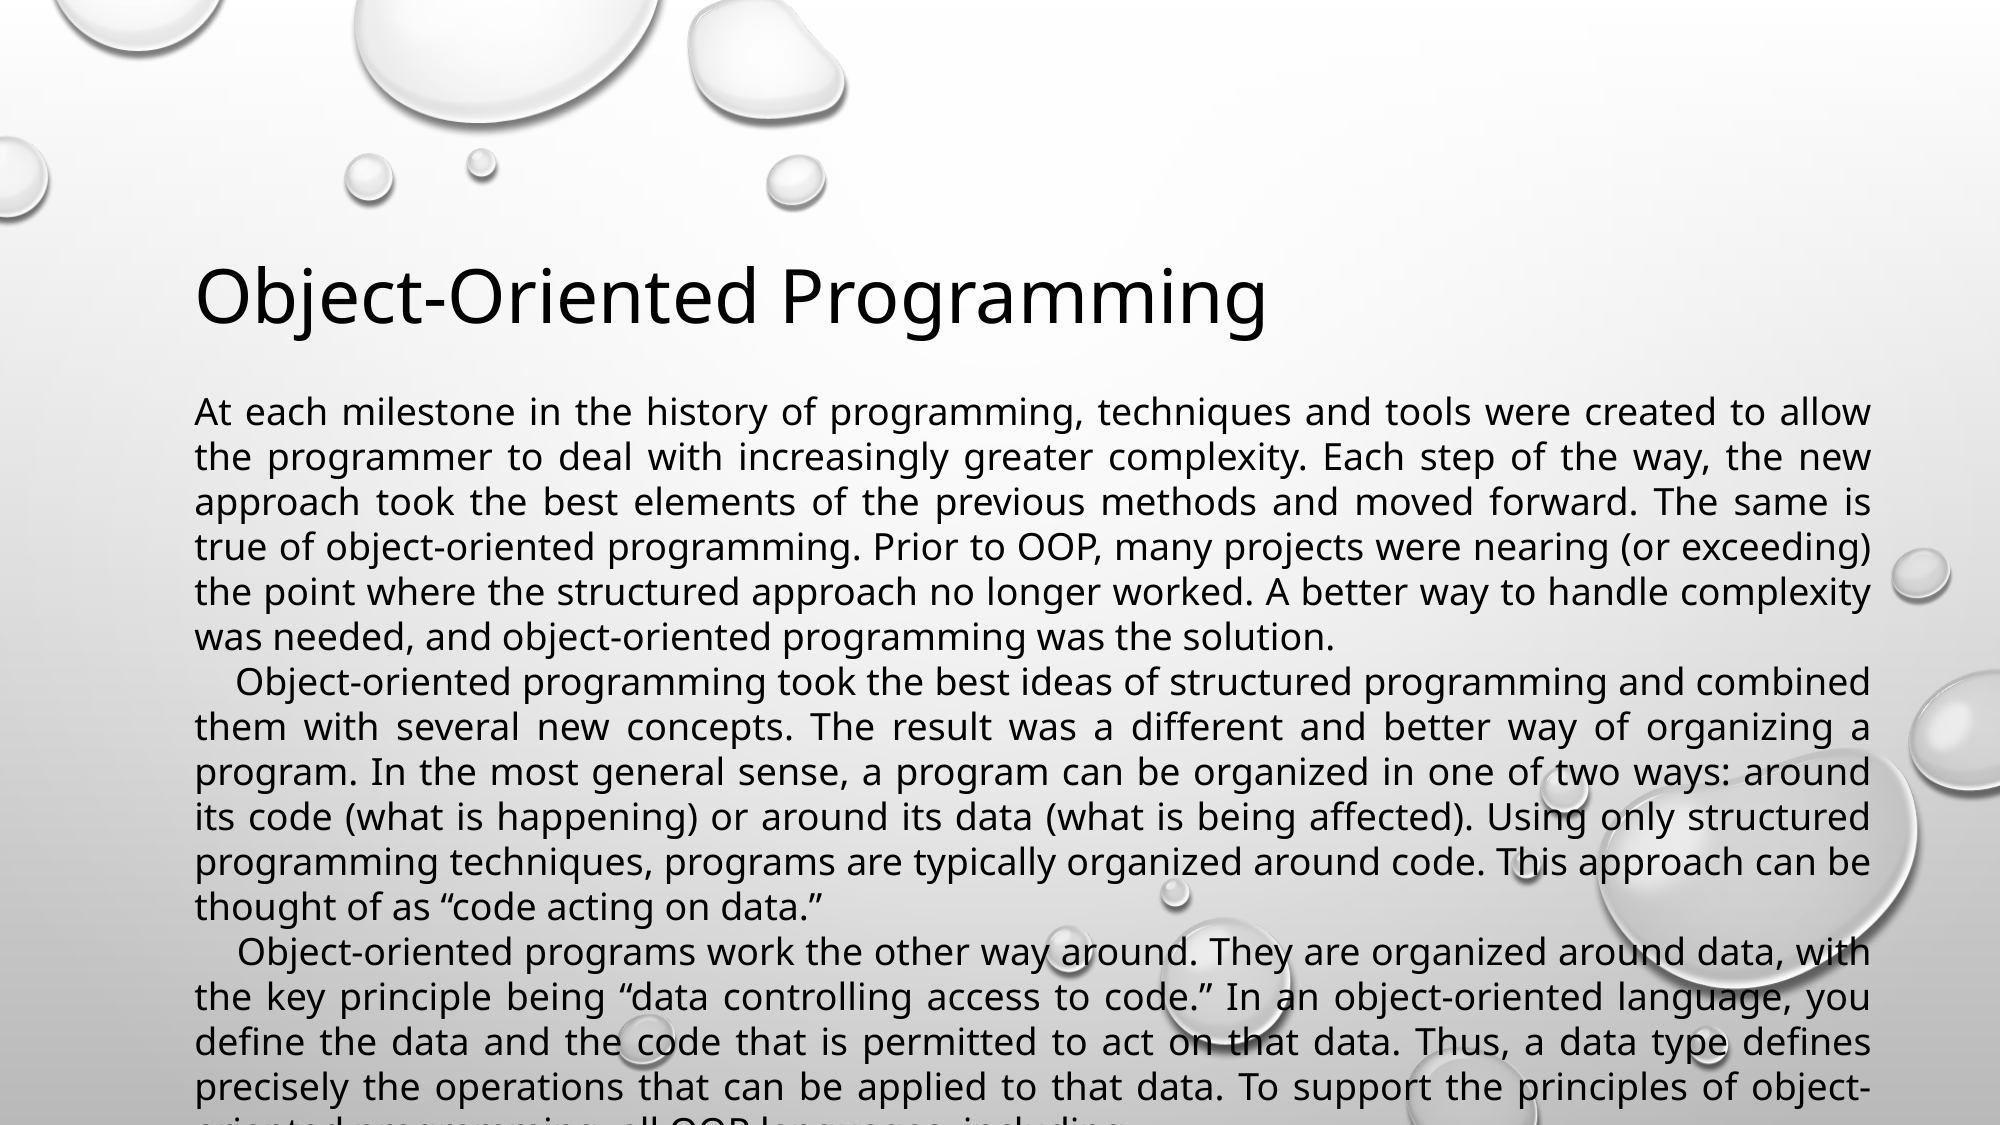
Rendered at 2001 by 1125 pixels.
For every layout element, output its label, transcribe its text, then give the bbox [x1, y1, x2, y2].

text_box At each milestone in the history of programming, techniques and tools were created to allow the programmer to deal with increasingly greater complexity. Each step of the way, the new approach took the best elements of the previous methods and moved forward. The same is true of object-oriented programming. Prior to OOP, many projects were nearing (or exceeding) the point where the structured approach no longer worked. A better way to handle complexity was needed, and object-oriented programming was the solution. Object-oriented programming took the best ideas of structured programming and combined them with several new concepts. The result was a different and better way of organizing a program. In the most general sense, a program can be organized in one of two ways: around its code (what is happening) or around its data (what is being affected). Using only structured programming techniques, programs are typically organized around code. This approach can be thought of as “code acting on data.” Object-oriented programs work the other way around. They are organized around data, with the key principle being “data controlling access to code.” In an object-oriented language, you define the data and the code that is permitted to act on that data. Thus, a data type defines precisely the operations that can be applied to that data. To support the principles of object-oriented programming, all OOP languages, including C#, have three traits in common: encapsulation, polymorphism, and inheritance. Let’s examine each. [179, 380, 1888, 1125]
picture [0, 0, 2000, 1125]
text_box Object-Oriented Programming [179, 240, 1688, 346]
